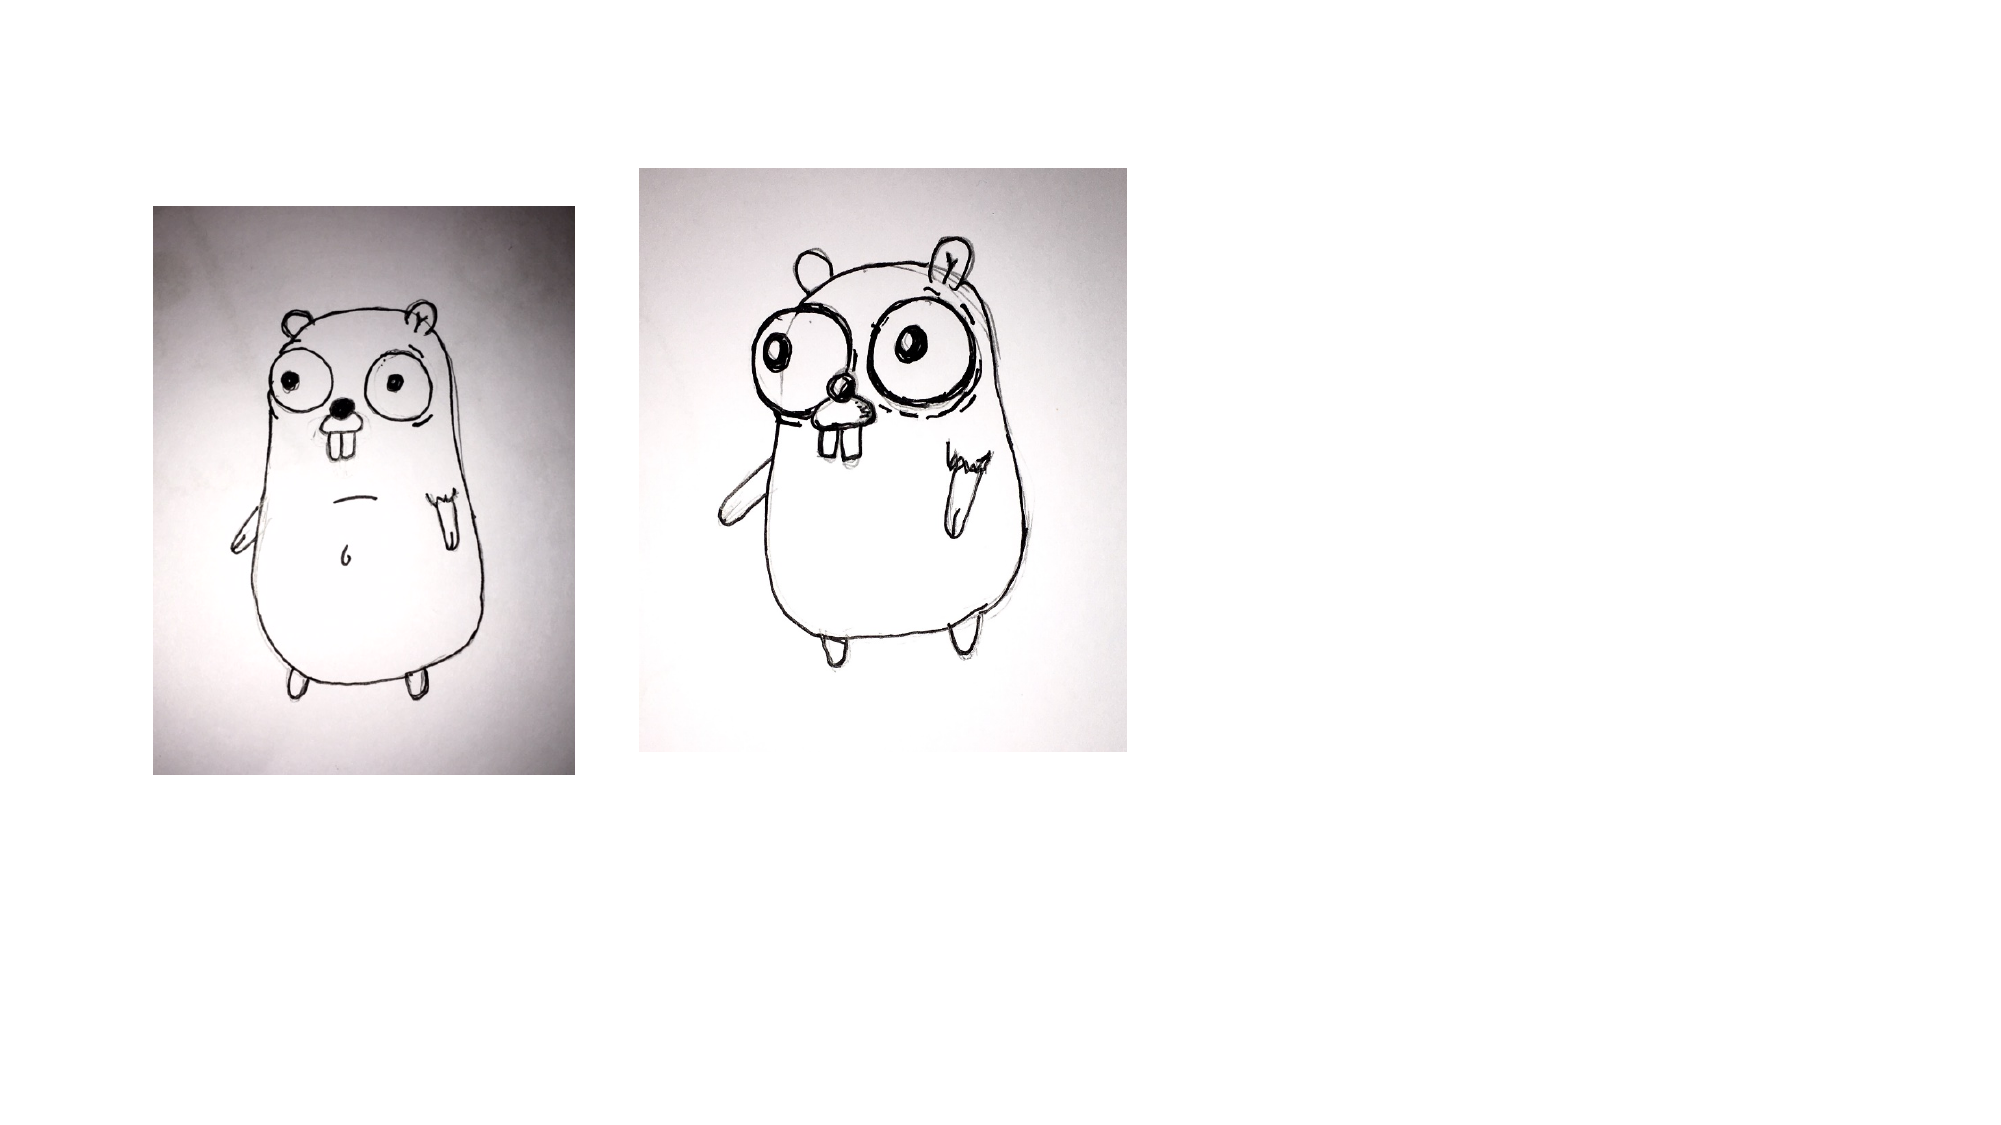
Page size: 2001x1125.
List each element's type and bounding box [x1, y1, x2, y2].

picture [639, 168, 1127, 752]
picture [153, 206, 575, 775]
